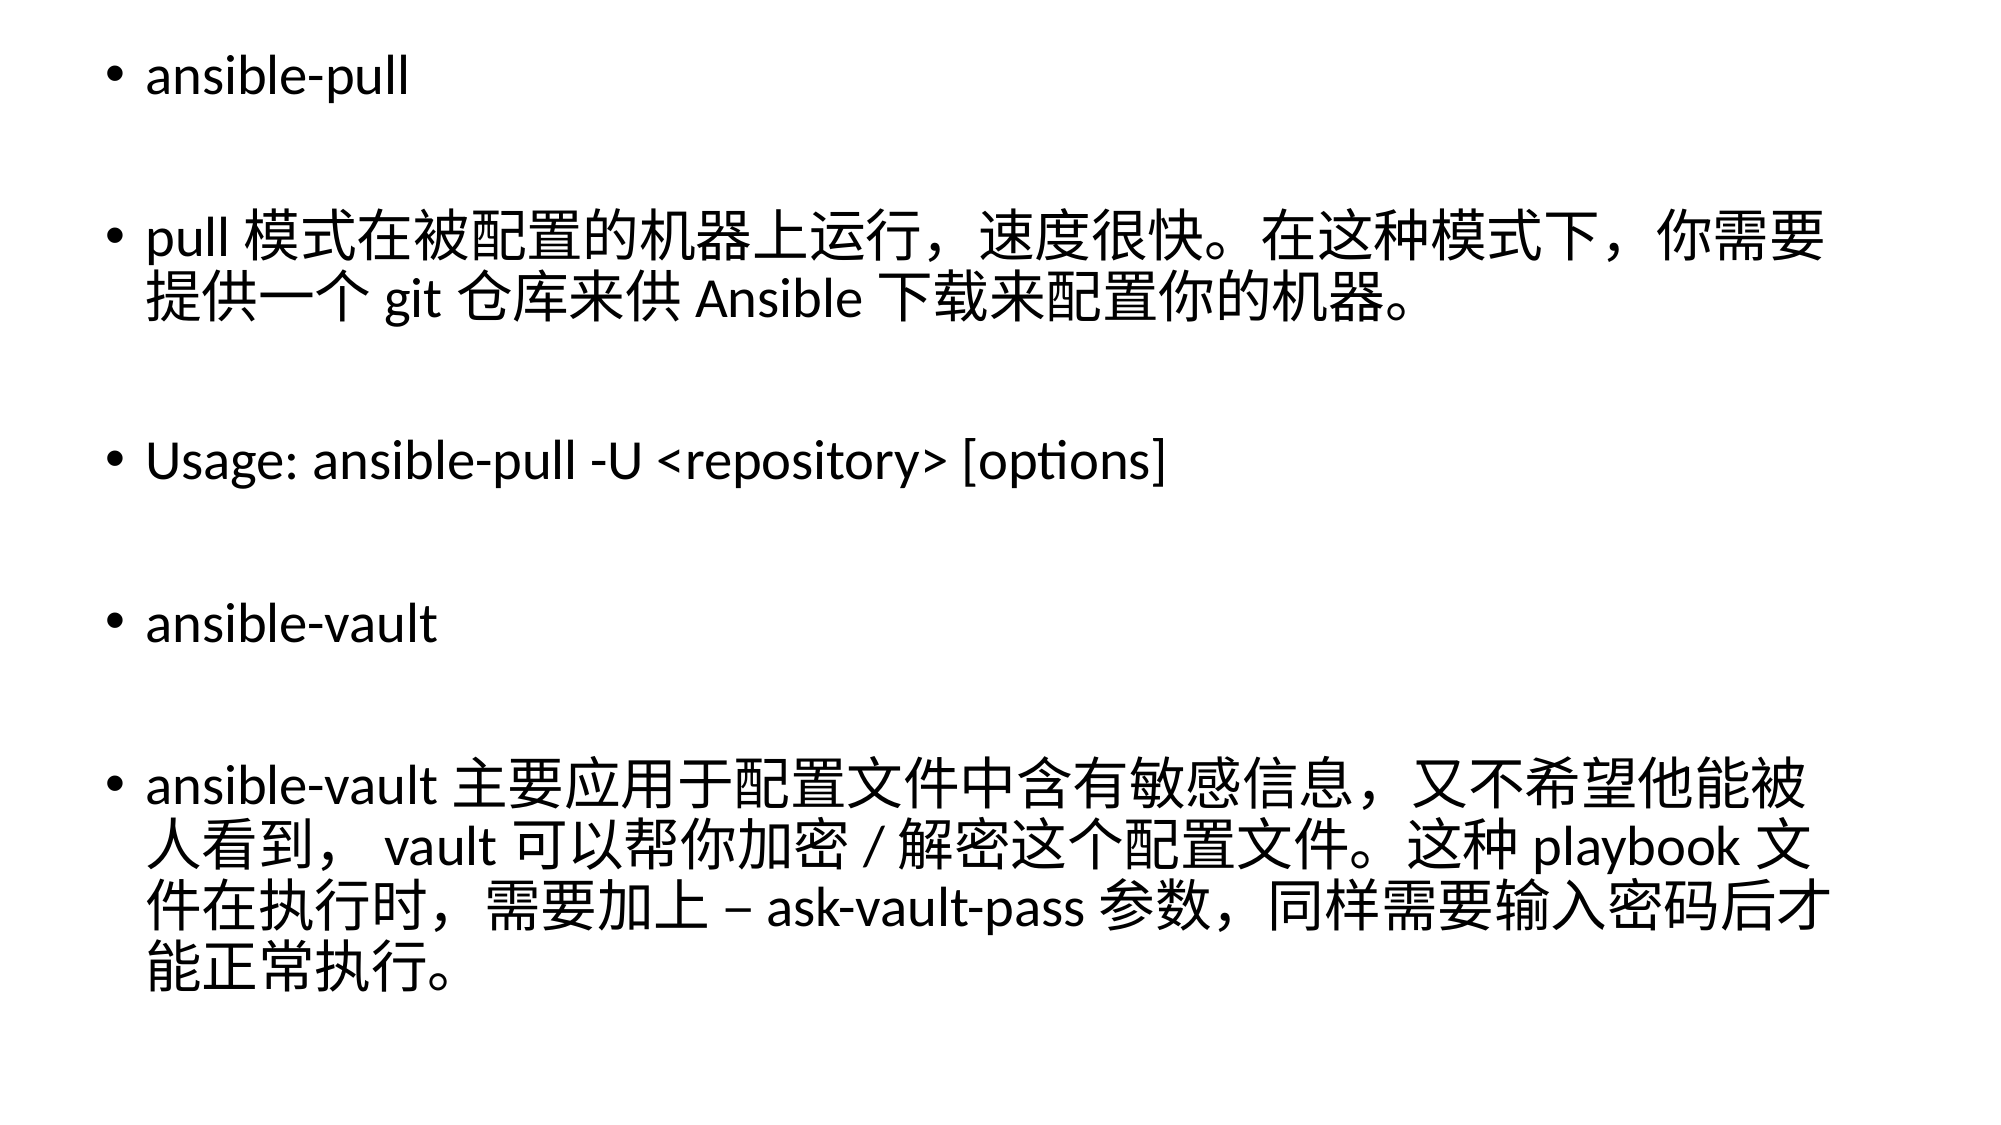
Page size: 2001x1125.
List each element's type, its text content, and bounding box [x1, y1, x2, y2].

list ansible-pull pull模式在被配置的机器上运行，速度很快。在这种模式下，你需要提供一个git仓库来供Ansible下载来配置你的机器。 Usage: ansible-pull -U <repository> [options] ansible-vault ansible-vault主要应用于配置文件中含有敏感信息，又不希望他能被人看到，vault可以帮你加密/解密这个配置文件。这种playbook文件在执行时，需要加上 –ask-vault-pass参数，同样需要输入密码后才能正常执行。 [90, 38, 1863, 1014]
